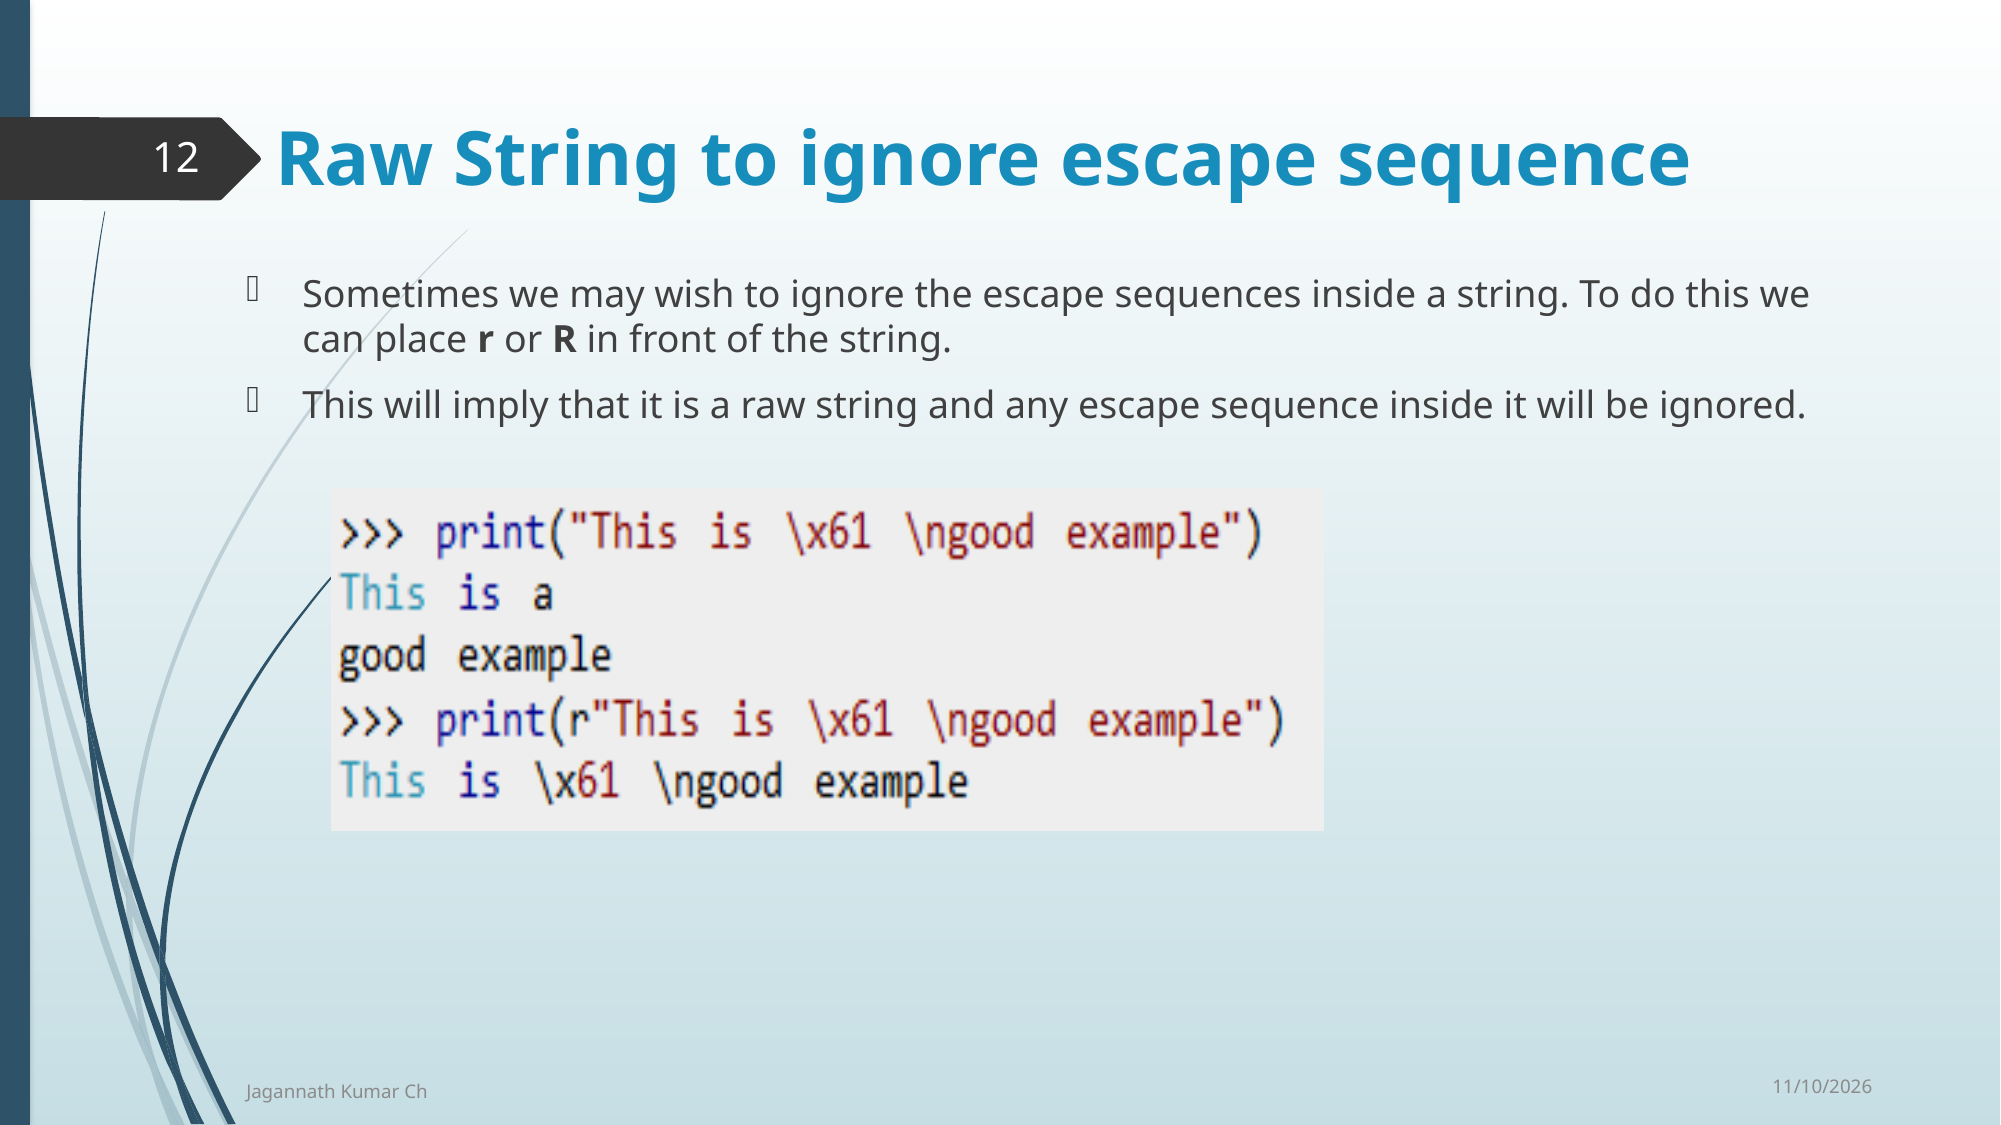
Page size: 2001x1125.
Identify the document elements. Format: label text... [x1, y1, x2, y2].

picture [331, 488, 1324, 831]
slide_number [1699, 1057, 1888, 1119]
list Sometimes we may wish to ignore the escape sequences inside a string. To do this we can place r or R in front of the string. This will imply that it is a raw string and any escape sequence inside it will be ignored. [231, 262, 1888, 1058]
slide_number 12 [87, 129, 216, 190]
title Raw String to ignore escape sequence [259, 102, 1888, 248]
footer Jagannath Kumar Ch [231, 1062, 1482, 1123]
